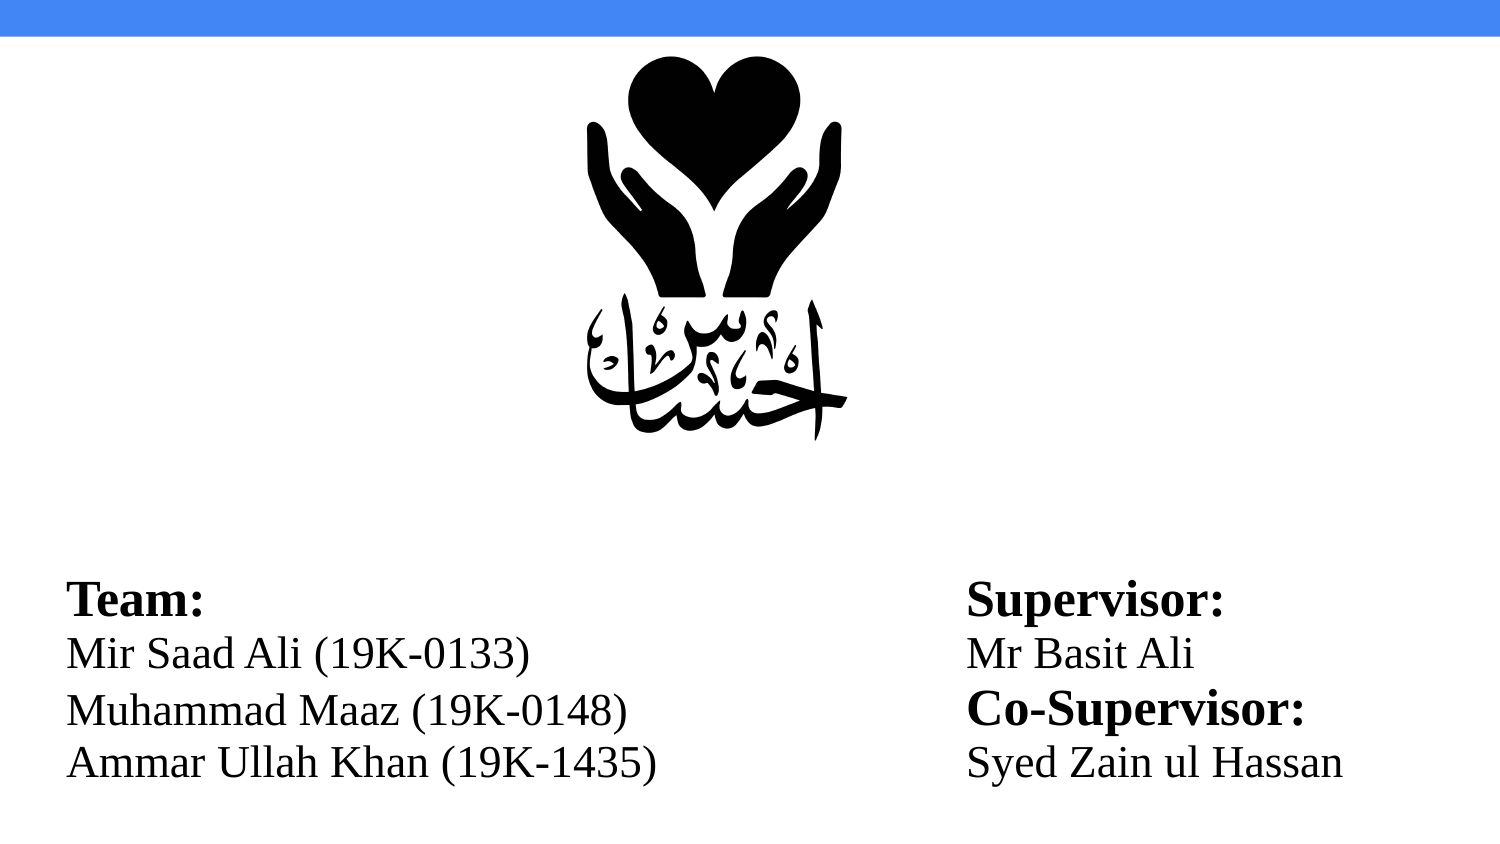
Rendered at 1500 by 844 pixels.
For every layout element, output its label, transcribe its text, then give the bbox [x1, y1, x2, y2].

picture [494, 0, 941, 533]
subtitle Team: Supervisor: Mir Saad Ali (19K-0133) Mr Basit Ali Muhammad Maaz (19K-0148) Co-Supervisor: Ammar Ullah Khan (19K-1435) Syed Zain ul Hassan [51, 382, 1449, 803]
text_box [946, 0, 1500, 37]
text_box [0, 0, 489, 37]
